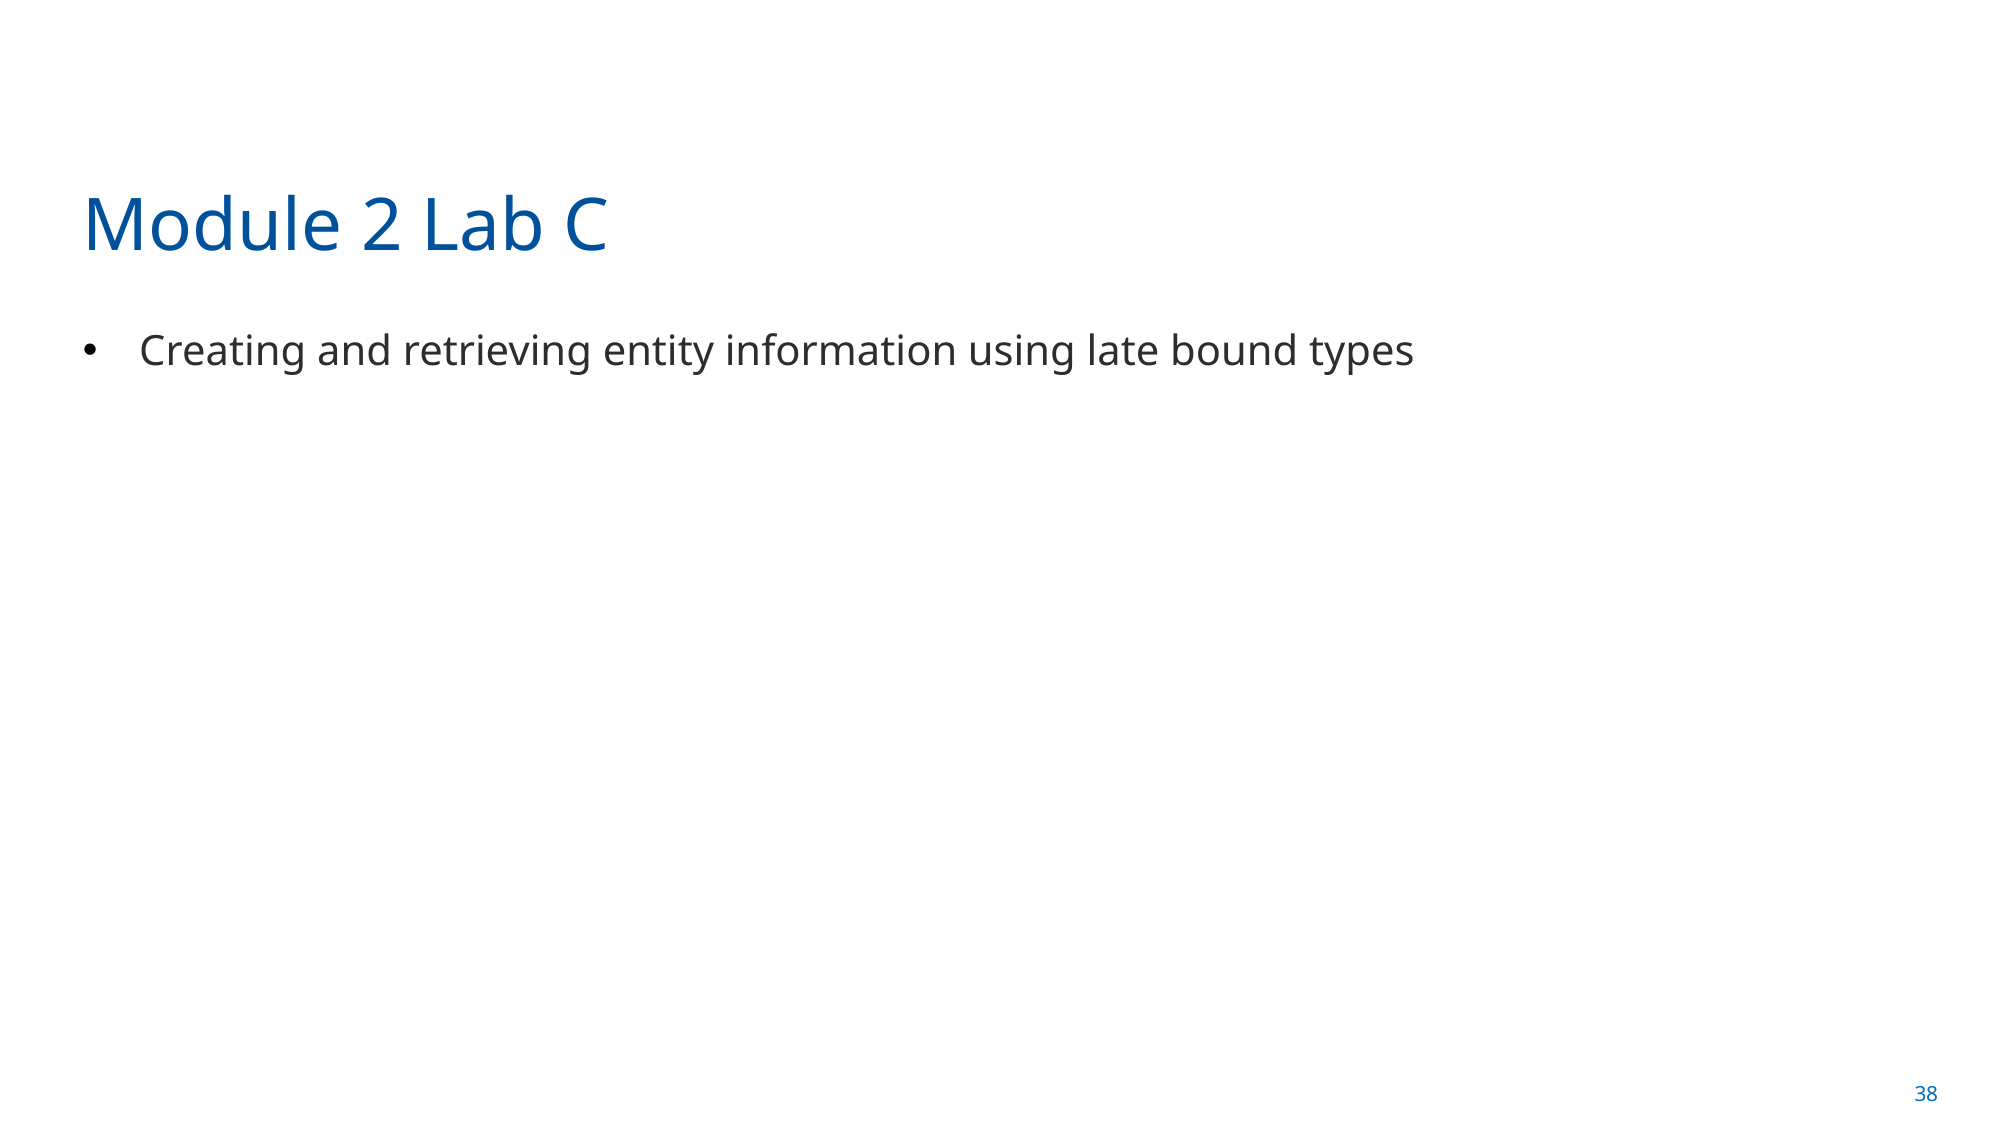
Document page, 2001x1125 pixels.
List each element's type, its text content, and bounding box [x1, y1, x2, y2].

list Creating and retrieving entity information using late bound types [67, 316, 1939, 1063]
title Module 2 Lab C [67, 170, 1565, 273]
